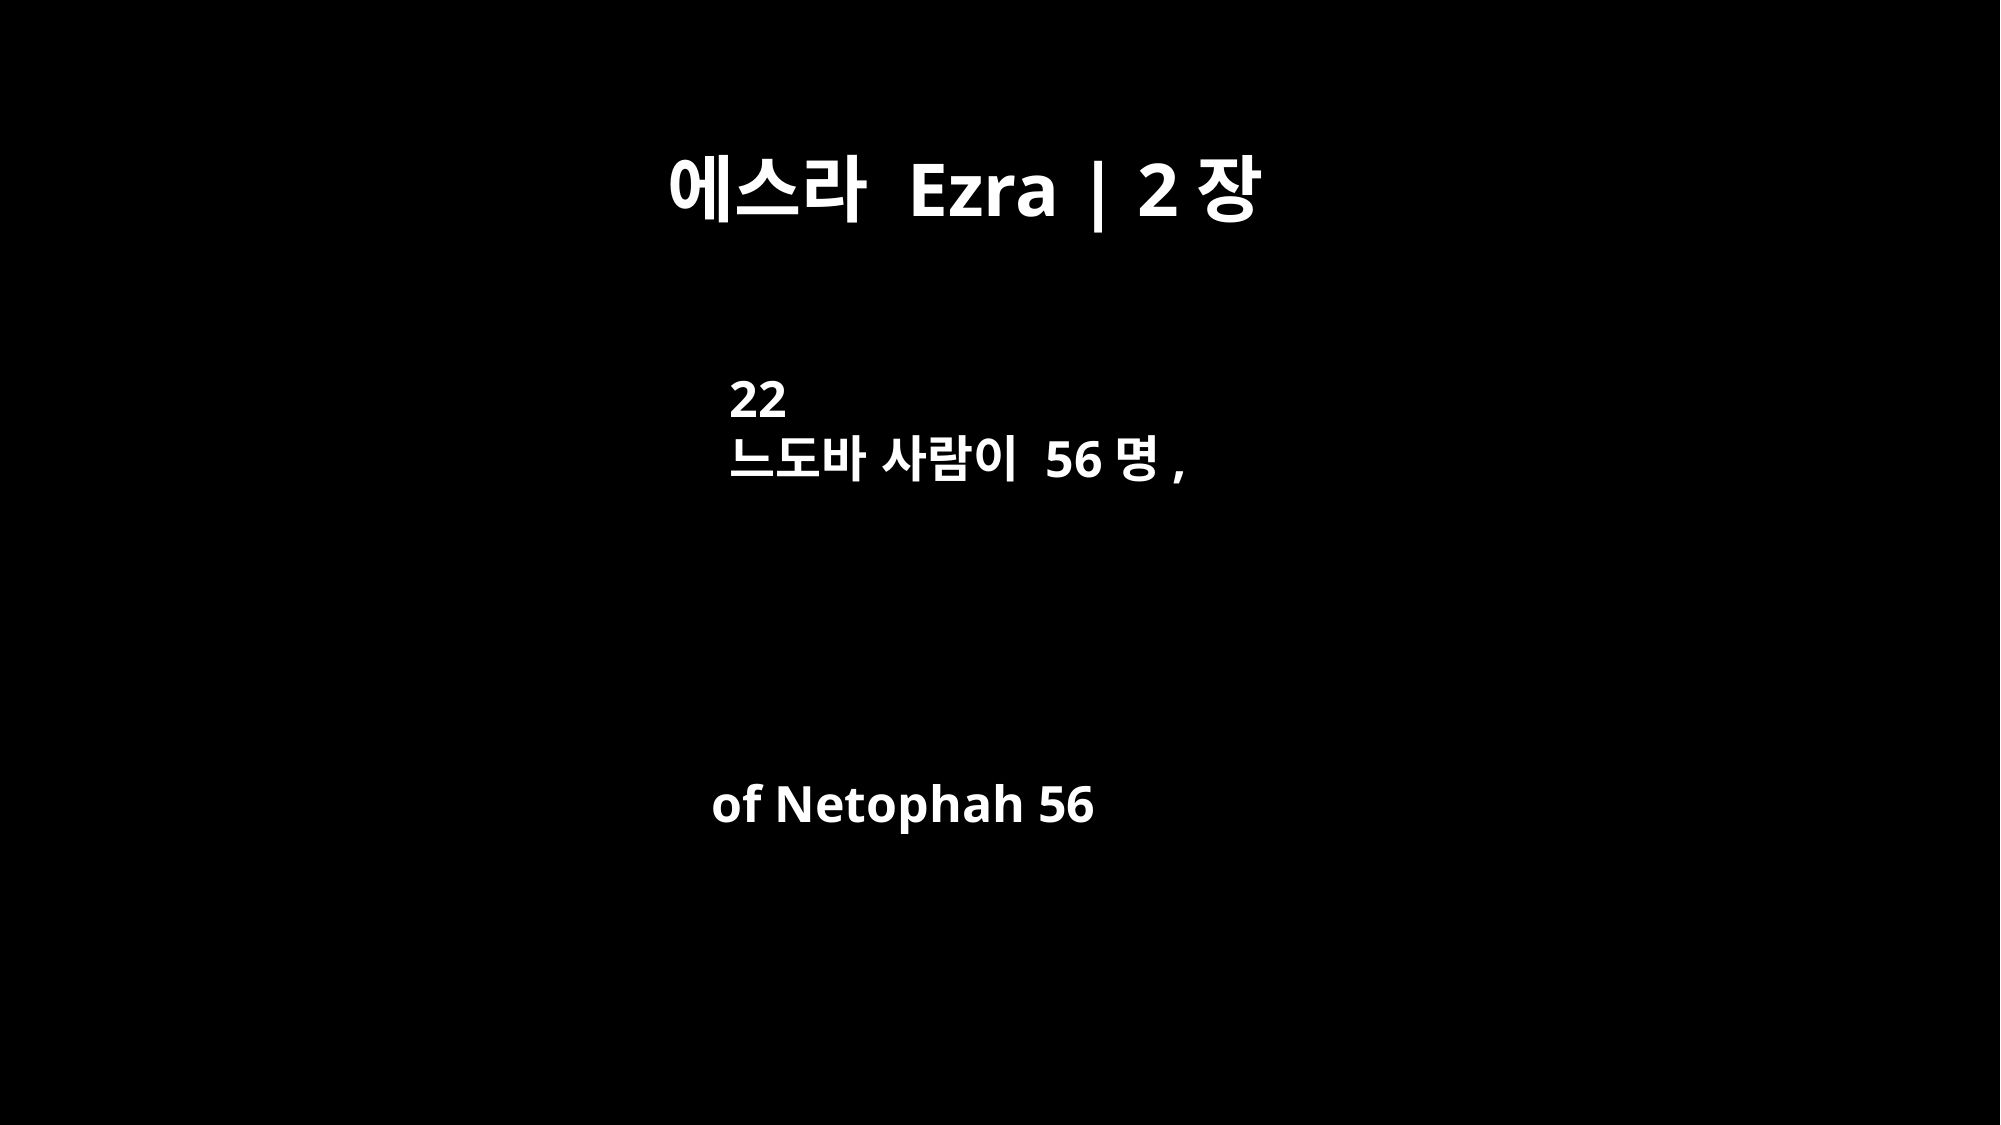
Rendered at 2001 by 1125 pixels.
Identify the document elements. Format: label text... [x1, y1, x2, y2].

text_box of Netophah 56 [696, 764, 1111, 840]
text_box 22 느도바 사람이 56명, [714, 359, 1202, 495]
text_box 에스라 Ezra | 2장 [652, 136, 1280, 239]
